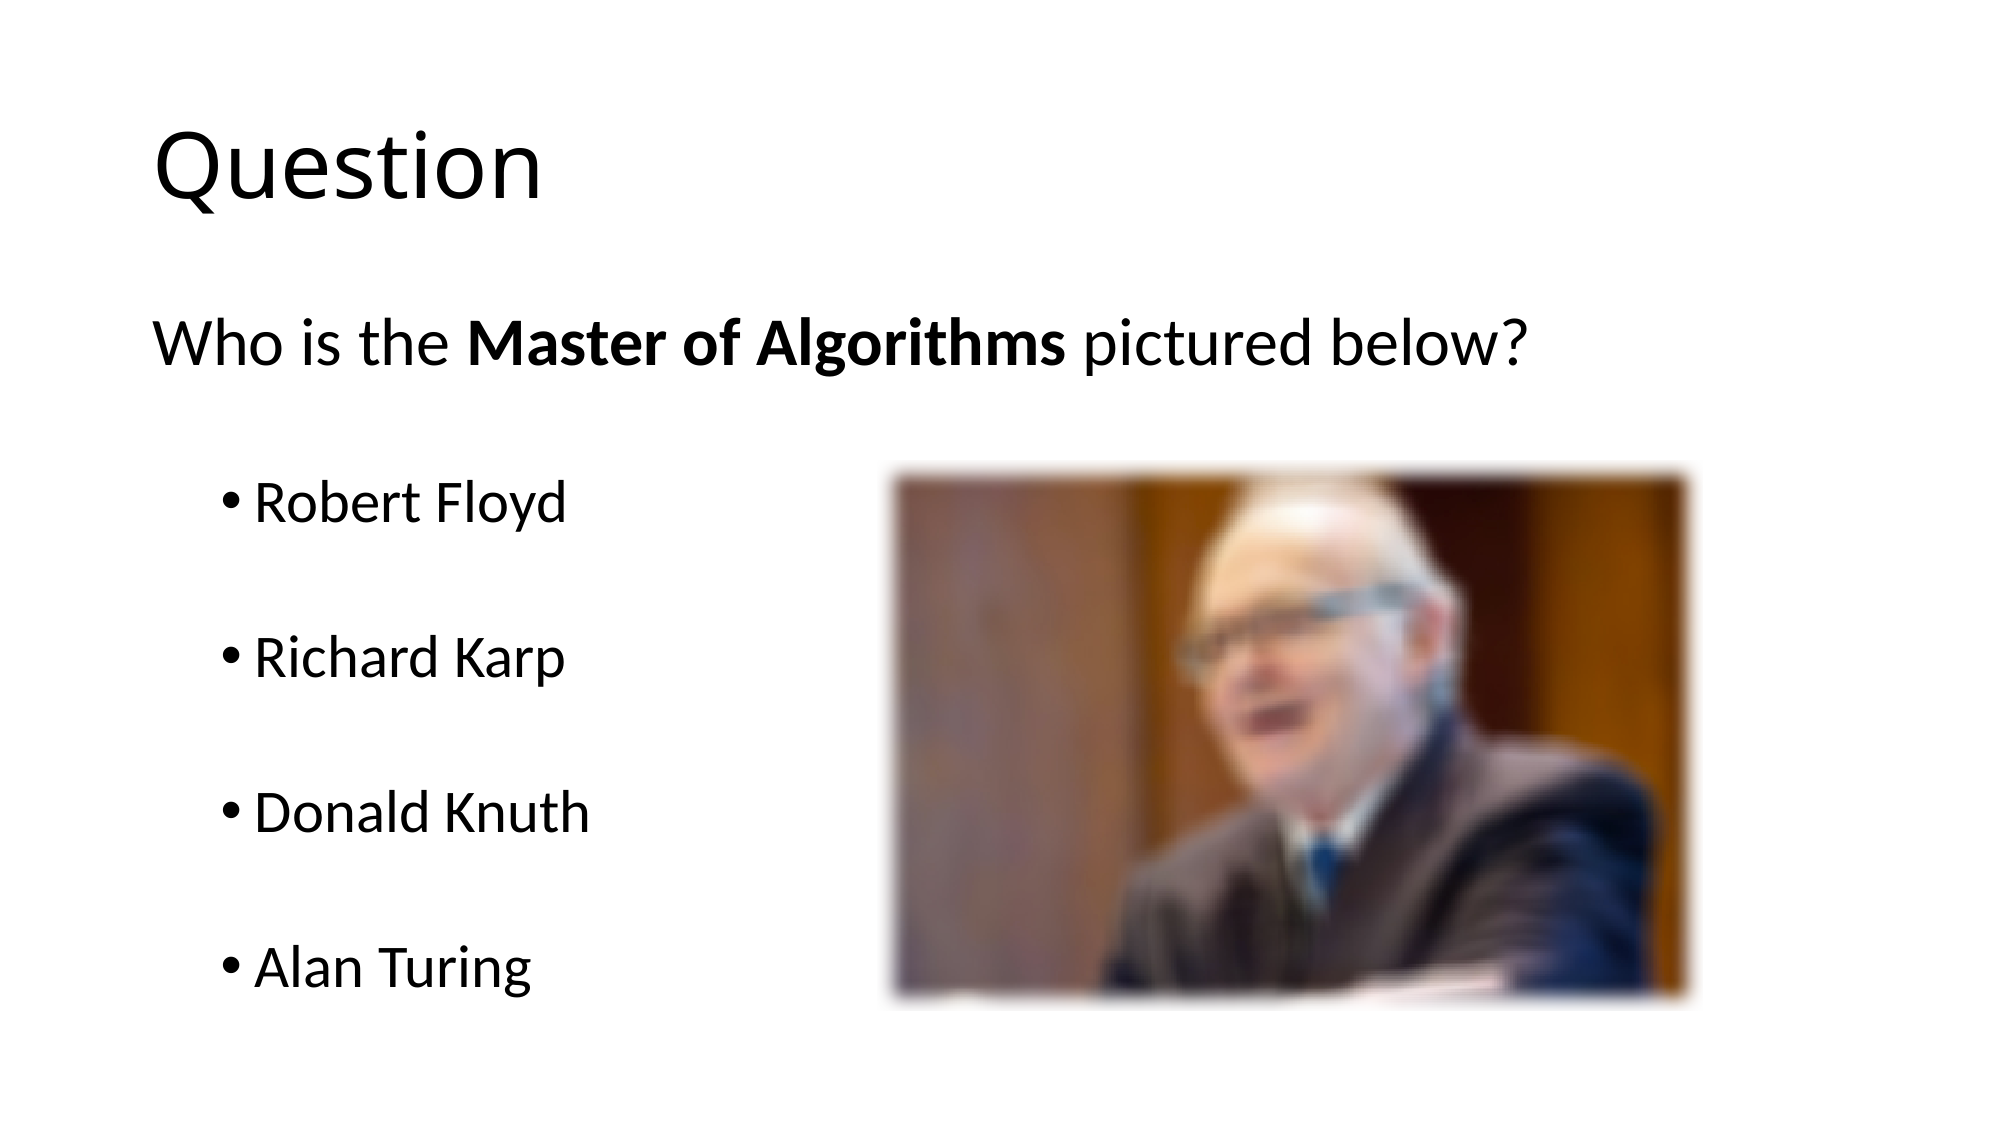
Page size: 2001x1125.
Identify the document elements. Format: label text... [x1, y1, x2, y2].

list Who is the Master of Algorithms pictured below? Robert Floyd Richard Karp Donald Knuth Alan Turing [137, 299, 1863, 1014]
title Question [137, 59, 1863, 278]
picture [875, 456, 1704, 1014]
